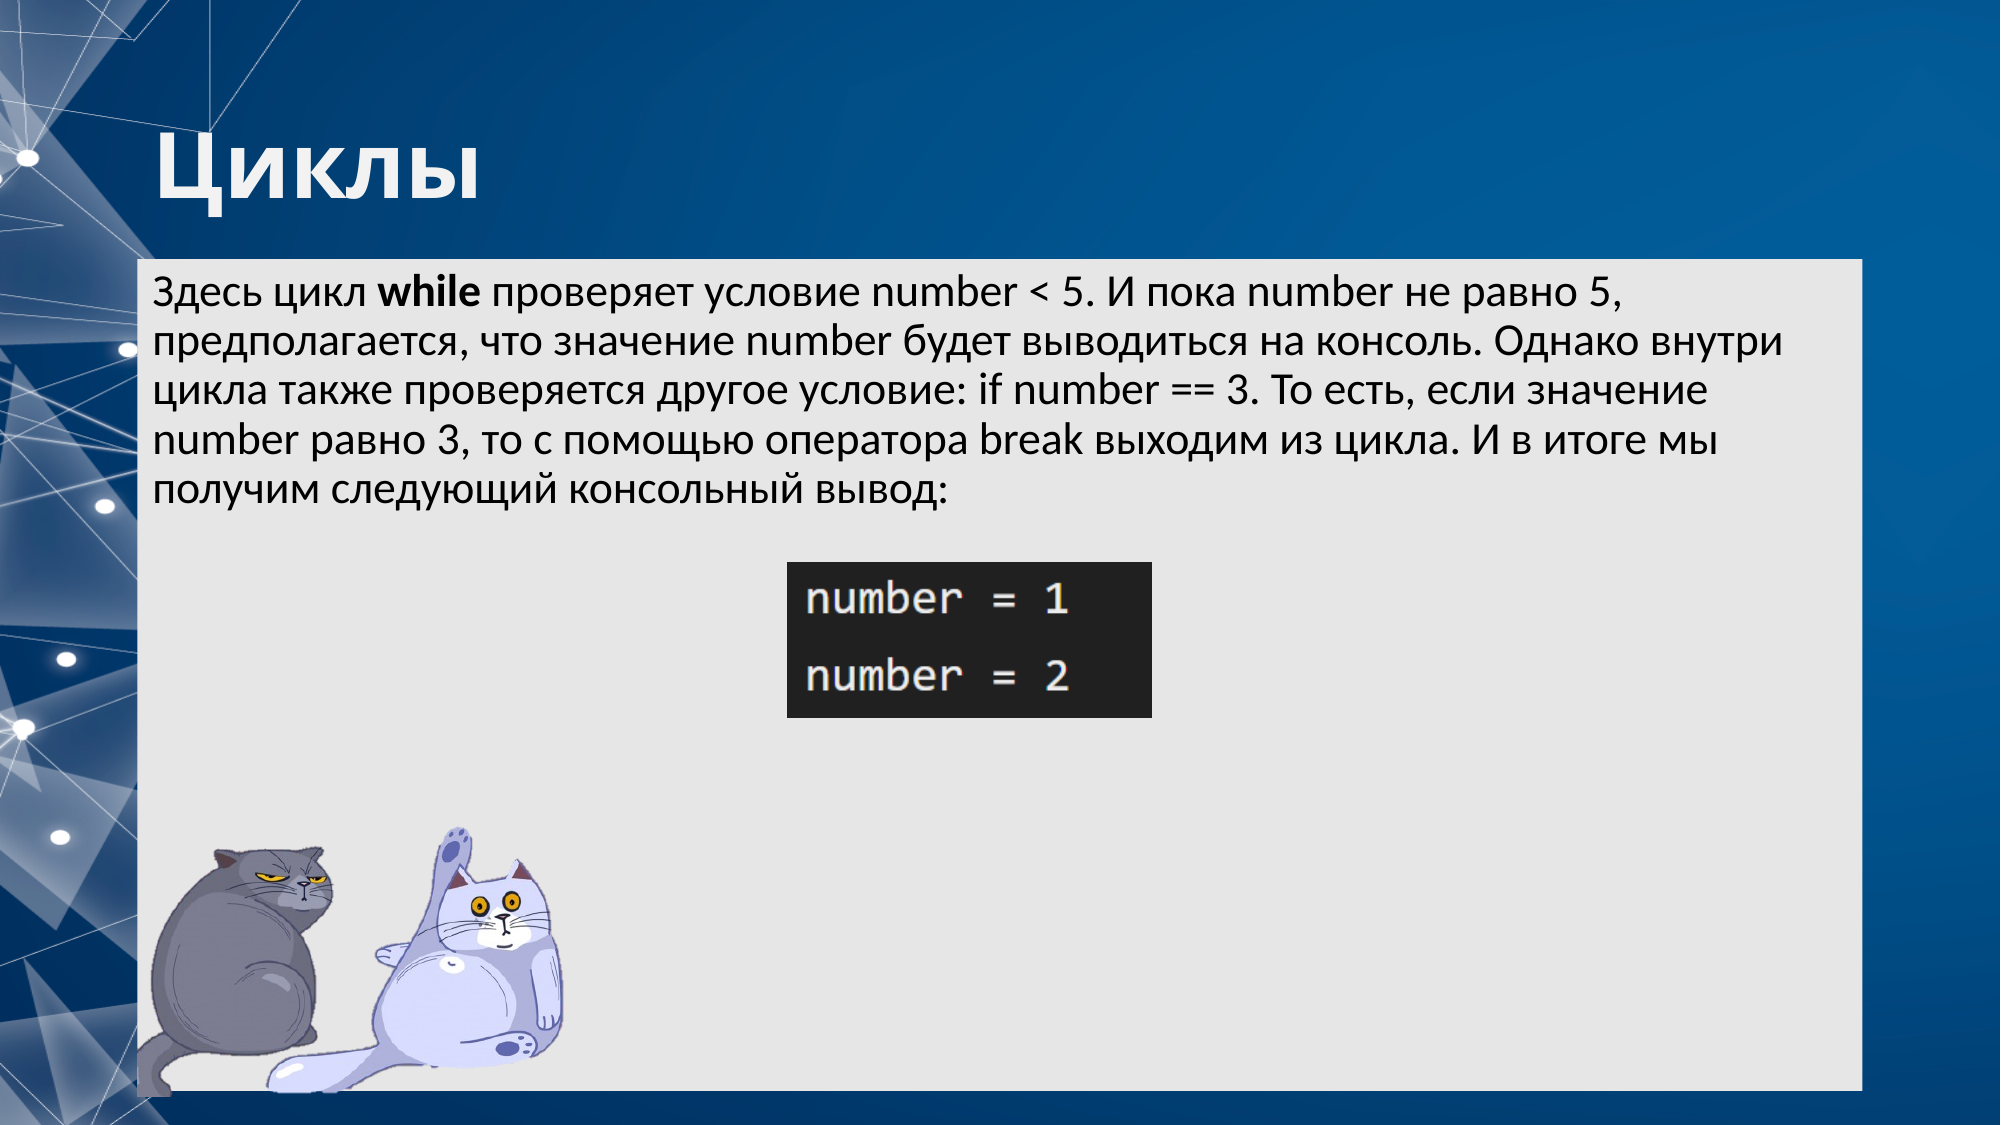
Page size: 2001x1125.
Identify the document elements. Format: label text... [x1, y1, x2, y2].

list Здесь цикл while проверяет условие number < 5. И пока number не равно 5, предполагается, что значение number будет выводиться на консоль. Однако внутри цикла также проверяется другое условие: if number == 3. То есть, если значение number равно 3, то с помощью оператора break выходим из цикла. И в итоге мы получим следующий консольный вывод: [137, 259, 1863, 1091]
title Циклы [137, 59, 1863, 259]
picture [0, 0, 2000, 1125]
